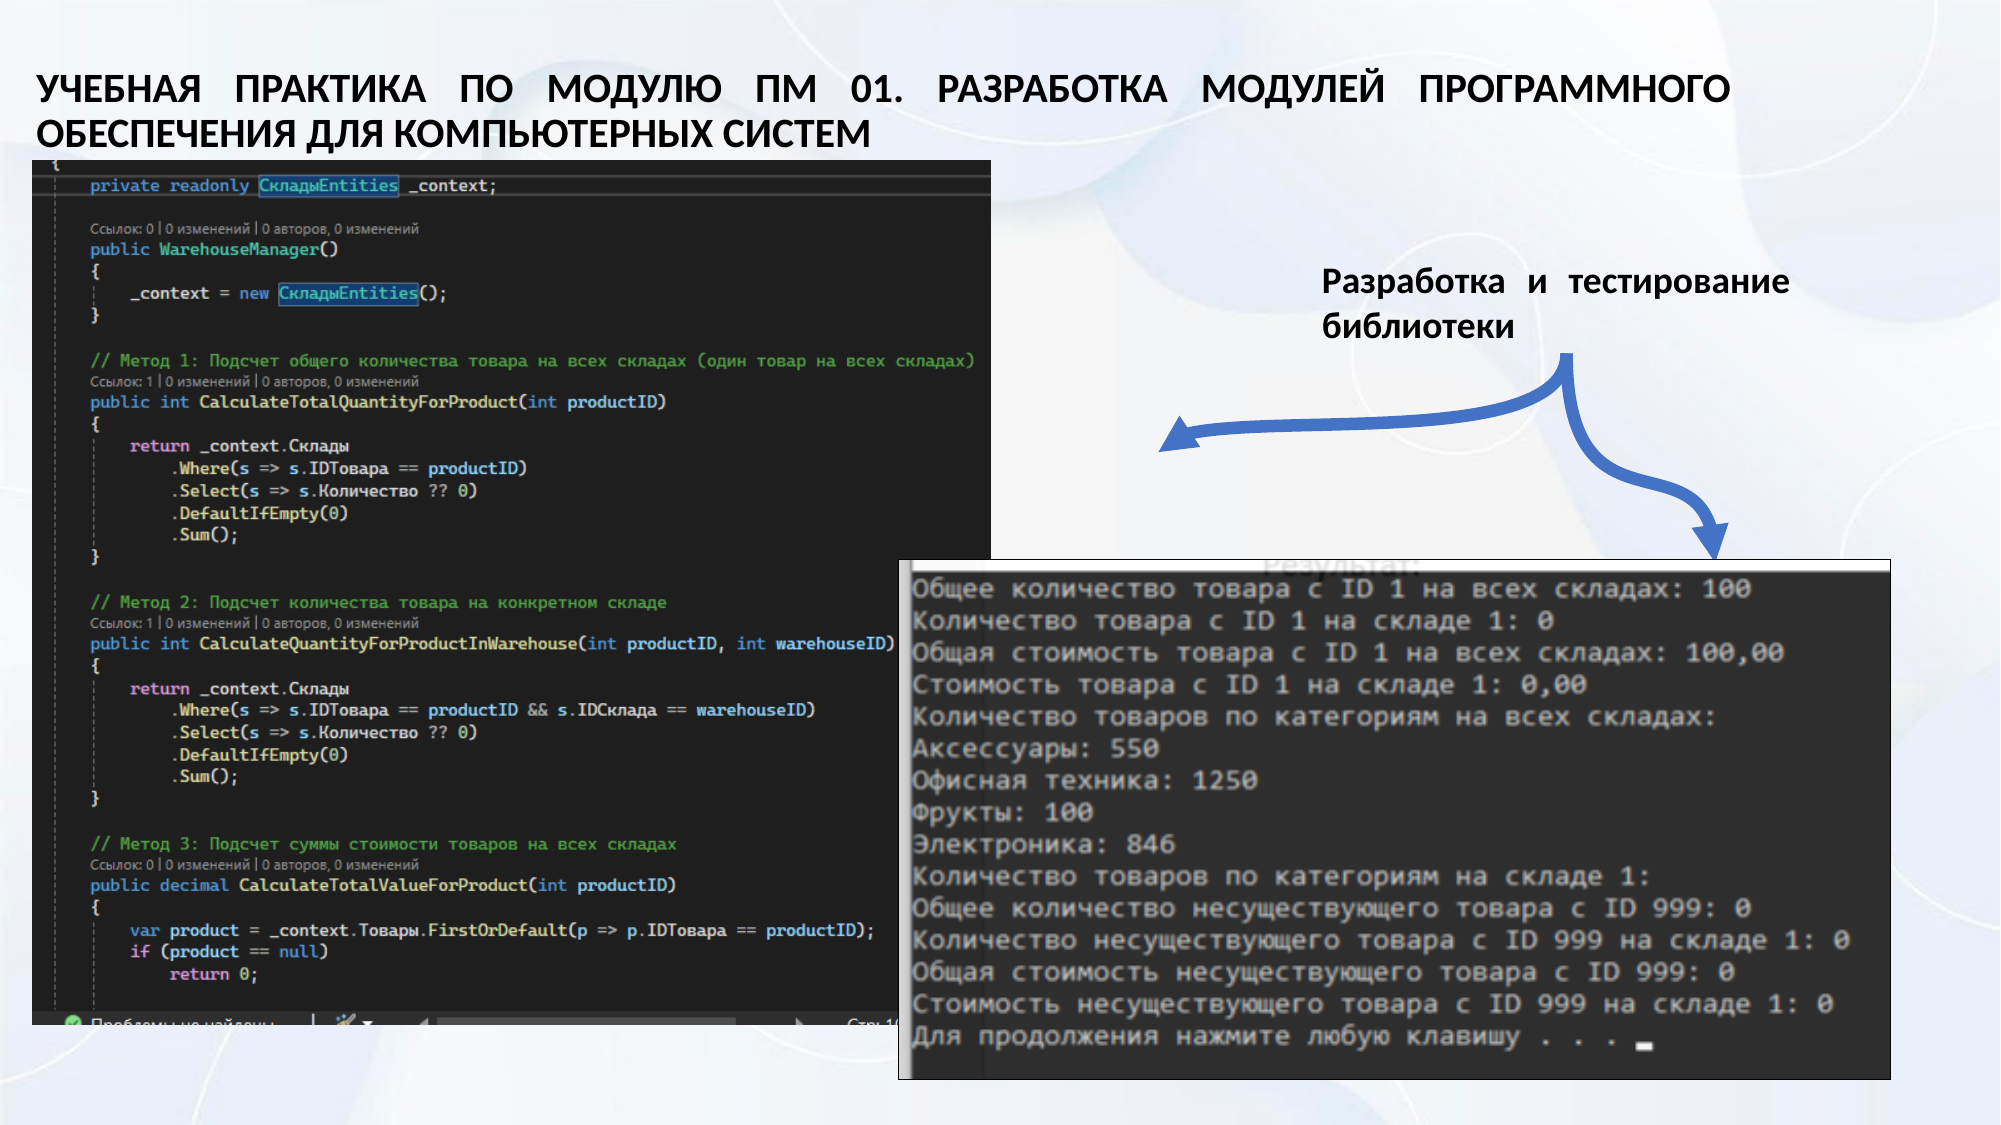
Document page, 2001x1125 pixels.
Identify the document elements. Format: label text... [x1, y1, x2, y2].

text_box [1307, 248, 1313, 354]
text_box Разработка и тестирование библиотеки [1412, 248, 1827, 354]
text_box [1313, 199, 1412, 559]
picture [0, 0, 2001, 1125]
title УЧЕБНАЯ ПРАКТИКА ПО МОДУЛЮ ПM 01. РАЗРАБОТКА МОДУЛЕЙ ПРОГРАММНОГО ОБЕСПЕЧЕНИЯ ДЛЯ КОМПЬЮТЕРНЫХ СИСТЕМ [21, 47, 1747, 176]
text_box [1536, 384, 1745, 533]
